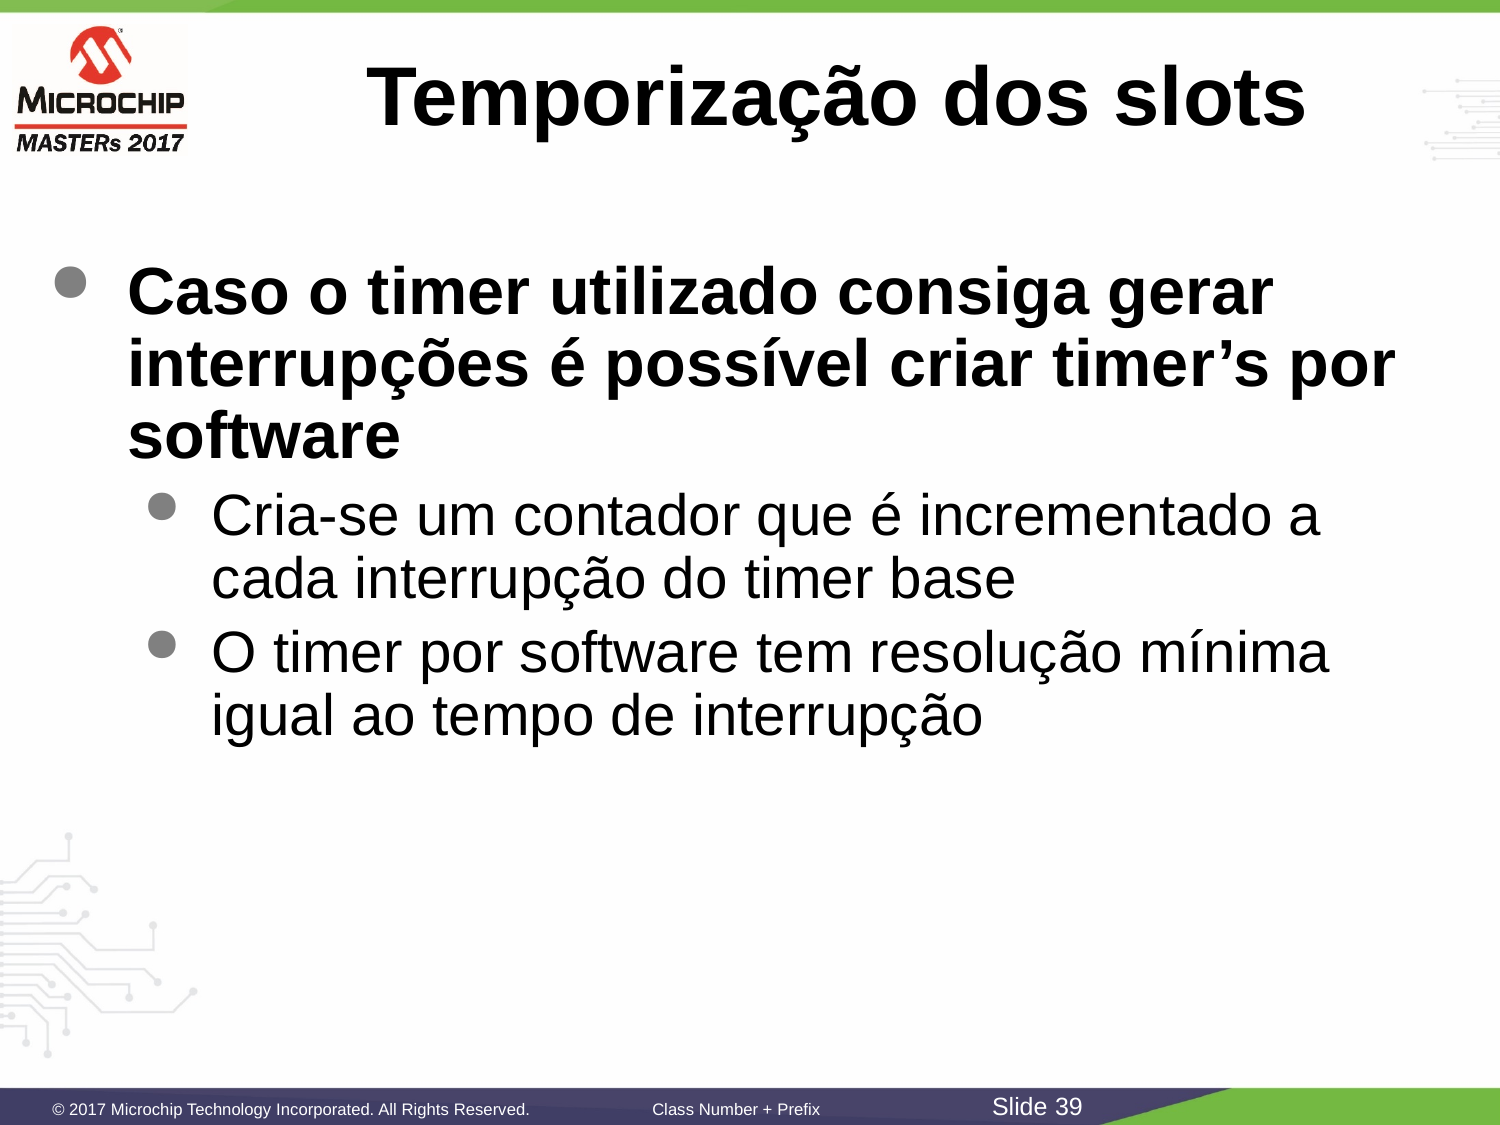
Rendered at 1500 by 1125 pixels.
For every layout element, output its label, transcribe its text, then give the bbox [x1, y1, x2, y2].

title Temporização dos slots [199, 49, 1476, 154]
picture [0, 0, 1500, 1125]
list Caso o timer utilizado consiga gerar interrupções é possível criar timer’s por software Cria-se um contador que é incrementado a cada interrupção do timer base O timer por software tem resolução mínima igual ao tempo de interrupção [37, 249, 1476, 1063]
